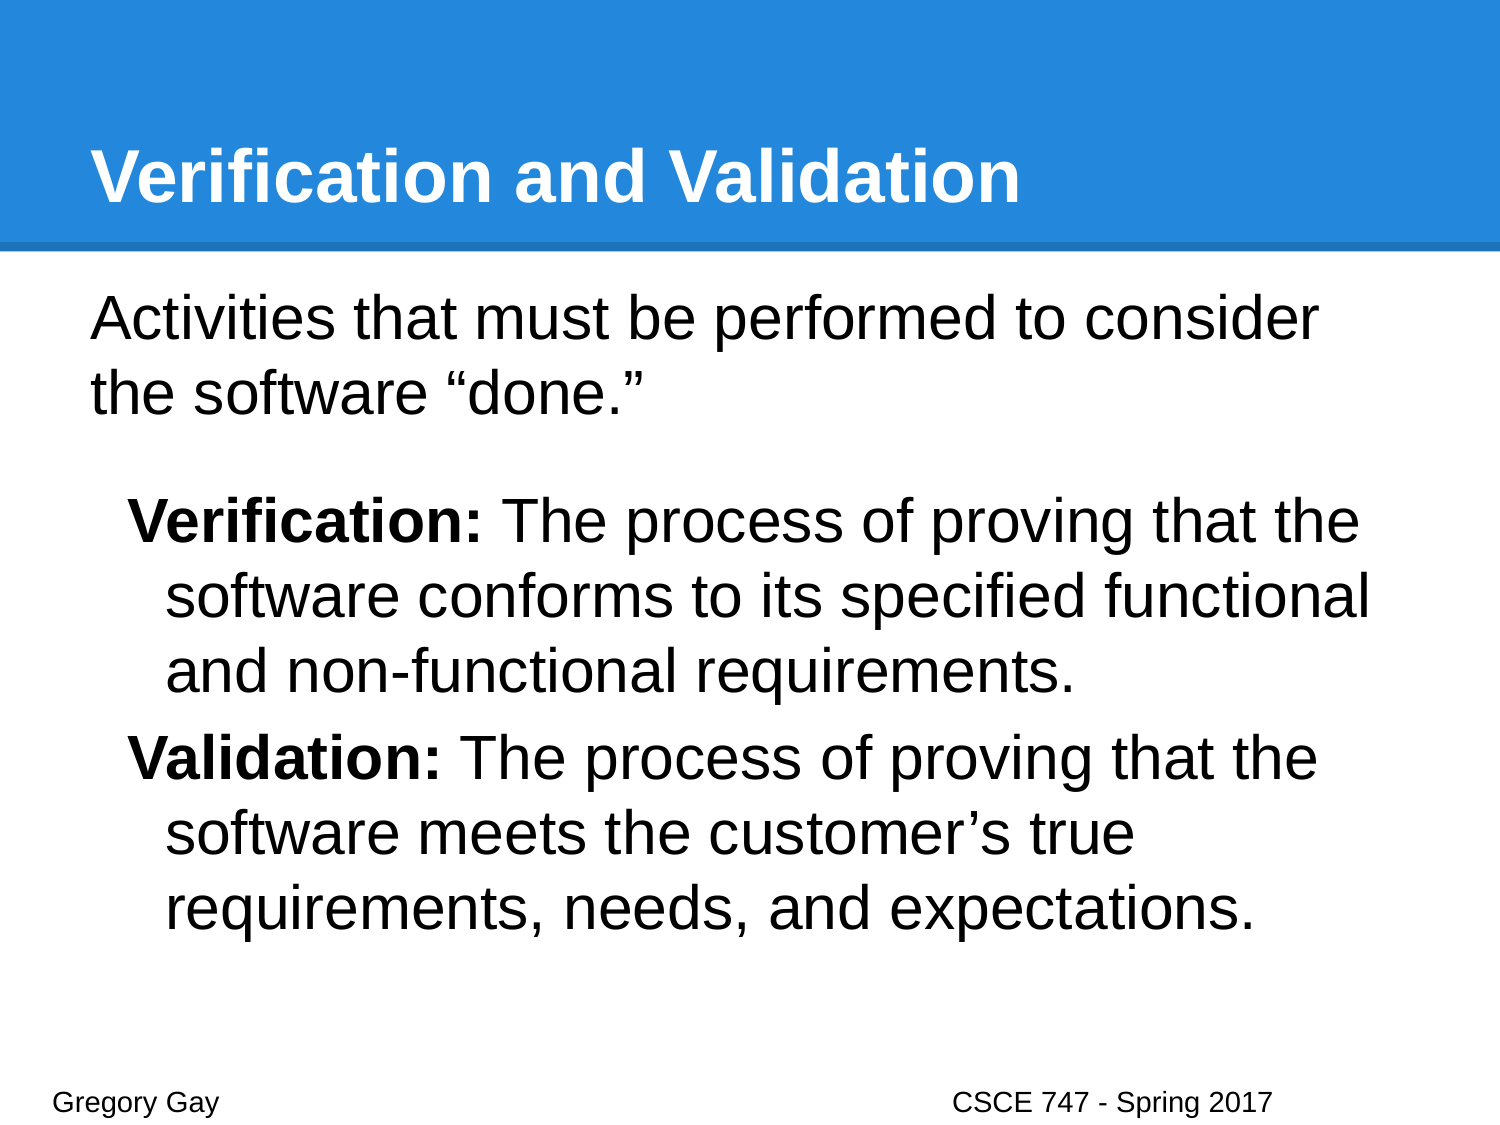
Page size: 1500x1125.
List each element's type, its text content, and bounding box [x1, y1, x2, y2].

title Verification and Validation [75, 45, 1425, 233]
text_box Gregory Gay CSCE 747 - Spring 2017 23 [37, 1068, 1463, 1114]
list Activities that must be performed to consider the software “done.” Verification: The process of proving that the software conforms to its specified functional and non-functional requirements. Validation: The process of proving that the software meets the customer’s true requirements, needs, and expectations. [75, 262, 1425, 1068]
